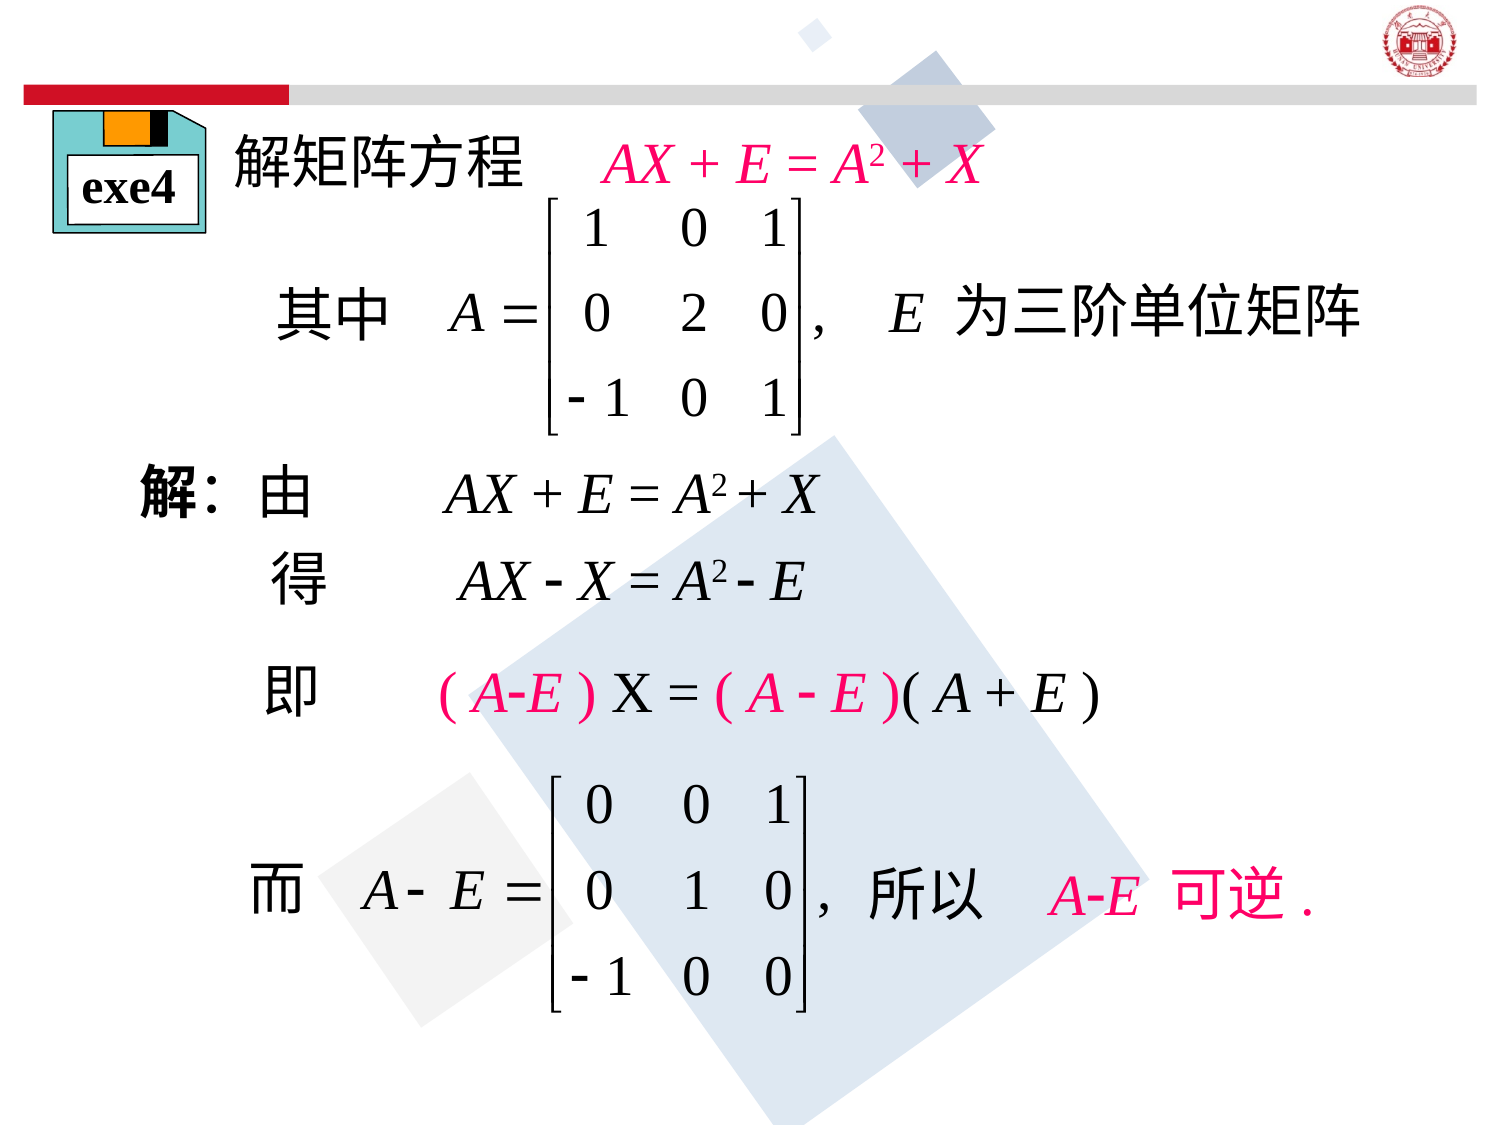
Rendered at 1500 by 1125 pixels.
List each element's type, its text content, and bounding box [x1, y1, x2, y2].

text_box 所以 AE 可逆. [853, 849, 1330, 934]
text_box 解矩阵方程 AX + E = A2 + X [238, 110, 1269, 203]
text_box E 为三阶单位矩阵 [875, 266, 1450, 352]
text_box 解：由 AX + E = A2 + X [124, 447, 1238, 533]
text_box 得 AX  X = A2  E [255, 534, 821, 620]
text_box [52, 110, 238, 234]
text_box 其中 [260, 270, 420, 355]
text_box 即 ( AE ) X = ( A  E )( A + E ) [247, 646, 1198, 732]
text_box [437, 185, 838, 450]
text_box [247, 769, 836, 1020]
picture [1382, 5, 1457, 77]
